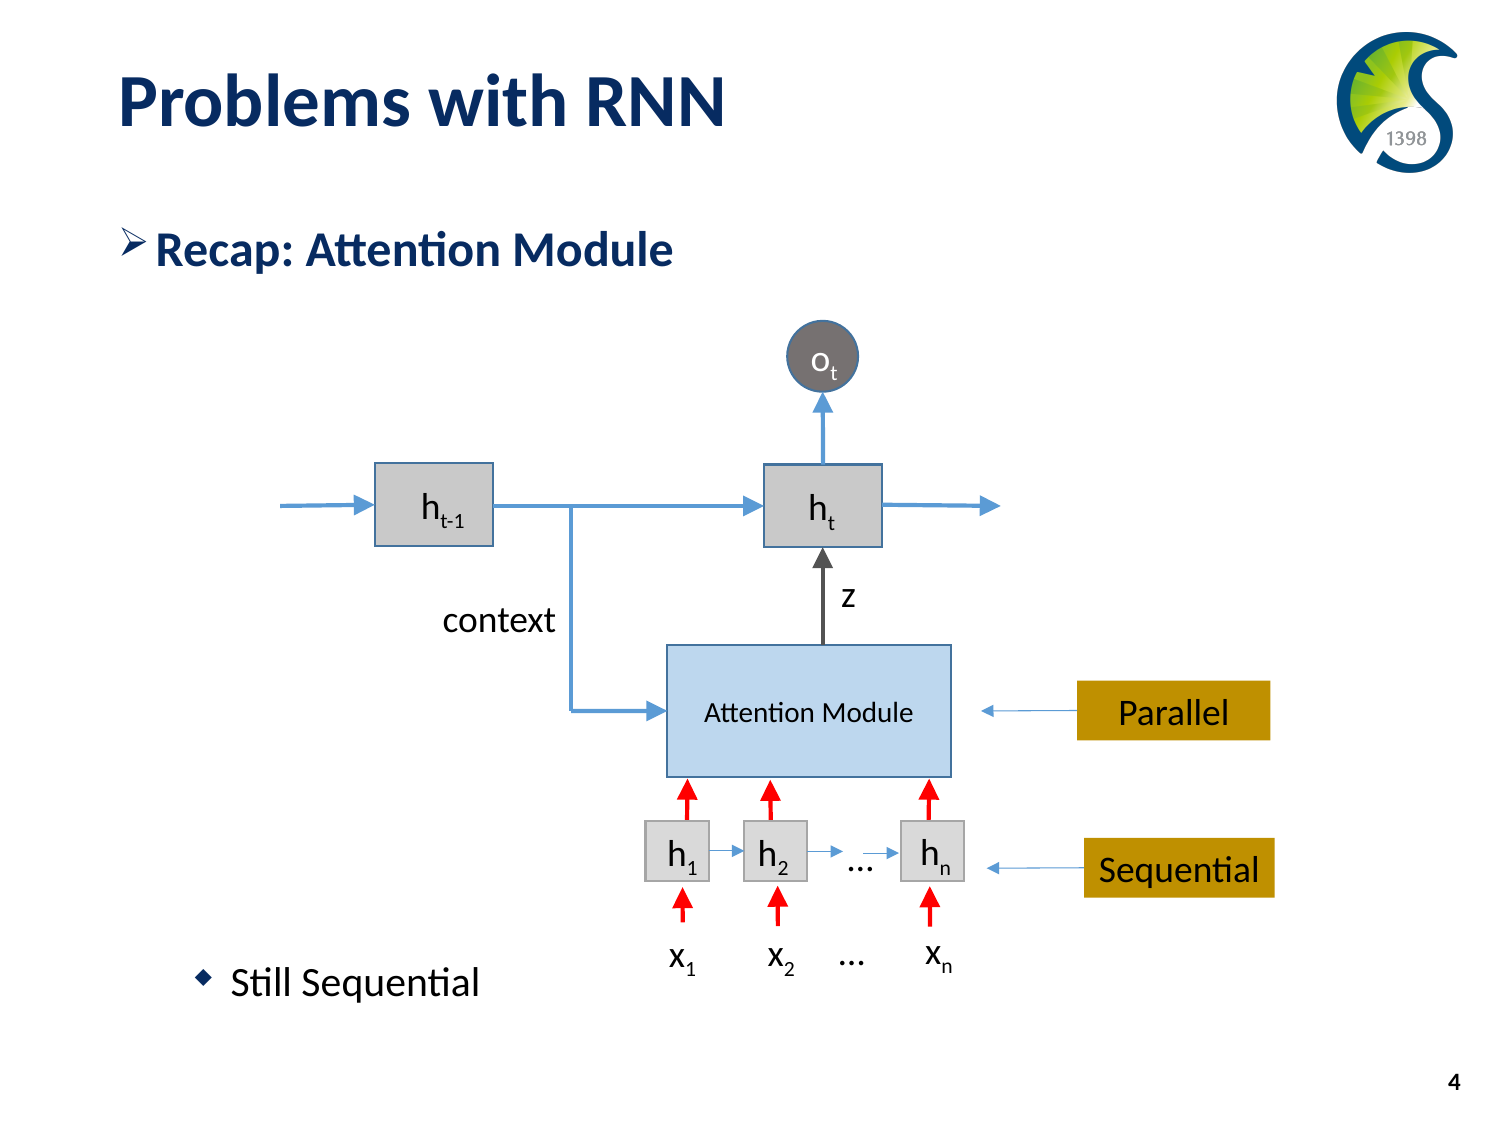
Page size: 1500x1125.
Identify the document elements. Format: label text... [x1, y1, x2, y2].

text_box z [826, 562, 871, 623]
list Recap: Attention Module Still Sequential [103, 215, 1397, 1032]
text_box Attention Module [666, 644, 952, 778]
text_box [900, 820, 905, 882]
slide_number 4 [1403, 1050, 1482, 1111]
text_box h1 [652, 821, 713, 881]
text_box h2 [742, 821, 804, 888]
text_box x2 [753, 921, 810, 988]
text_box [374, 462, 494, 547]
text_box … [832, 826, 889, 887]
text_box hn [905, 820, 967, 887]
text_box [787, 320, 859, 392]
text_box context [427, 588, 569, 648]
picture [1397, 31, 1458, 174]
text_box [652, 881, 713, 983]
text_box [771, 820, 808, 882]
text_box Parallel [1077, 680, 1271, 741]
title Problems with RNN [103, 27, 1397, 179]
text_box xn [910, 919, 968, 986]
text_box [644, 820, 686, 882]
text_box ht [793, 475, 851, 542]
text_box [763, 463, 883, 548]
text_box … [824, 920, 880, 981]
text_box Sequential [1084, 837, 1275, 898]
text_box ht-1 [406, 474, 480, 541]
